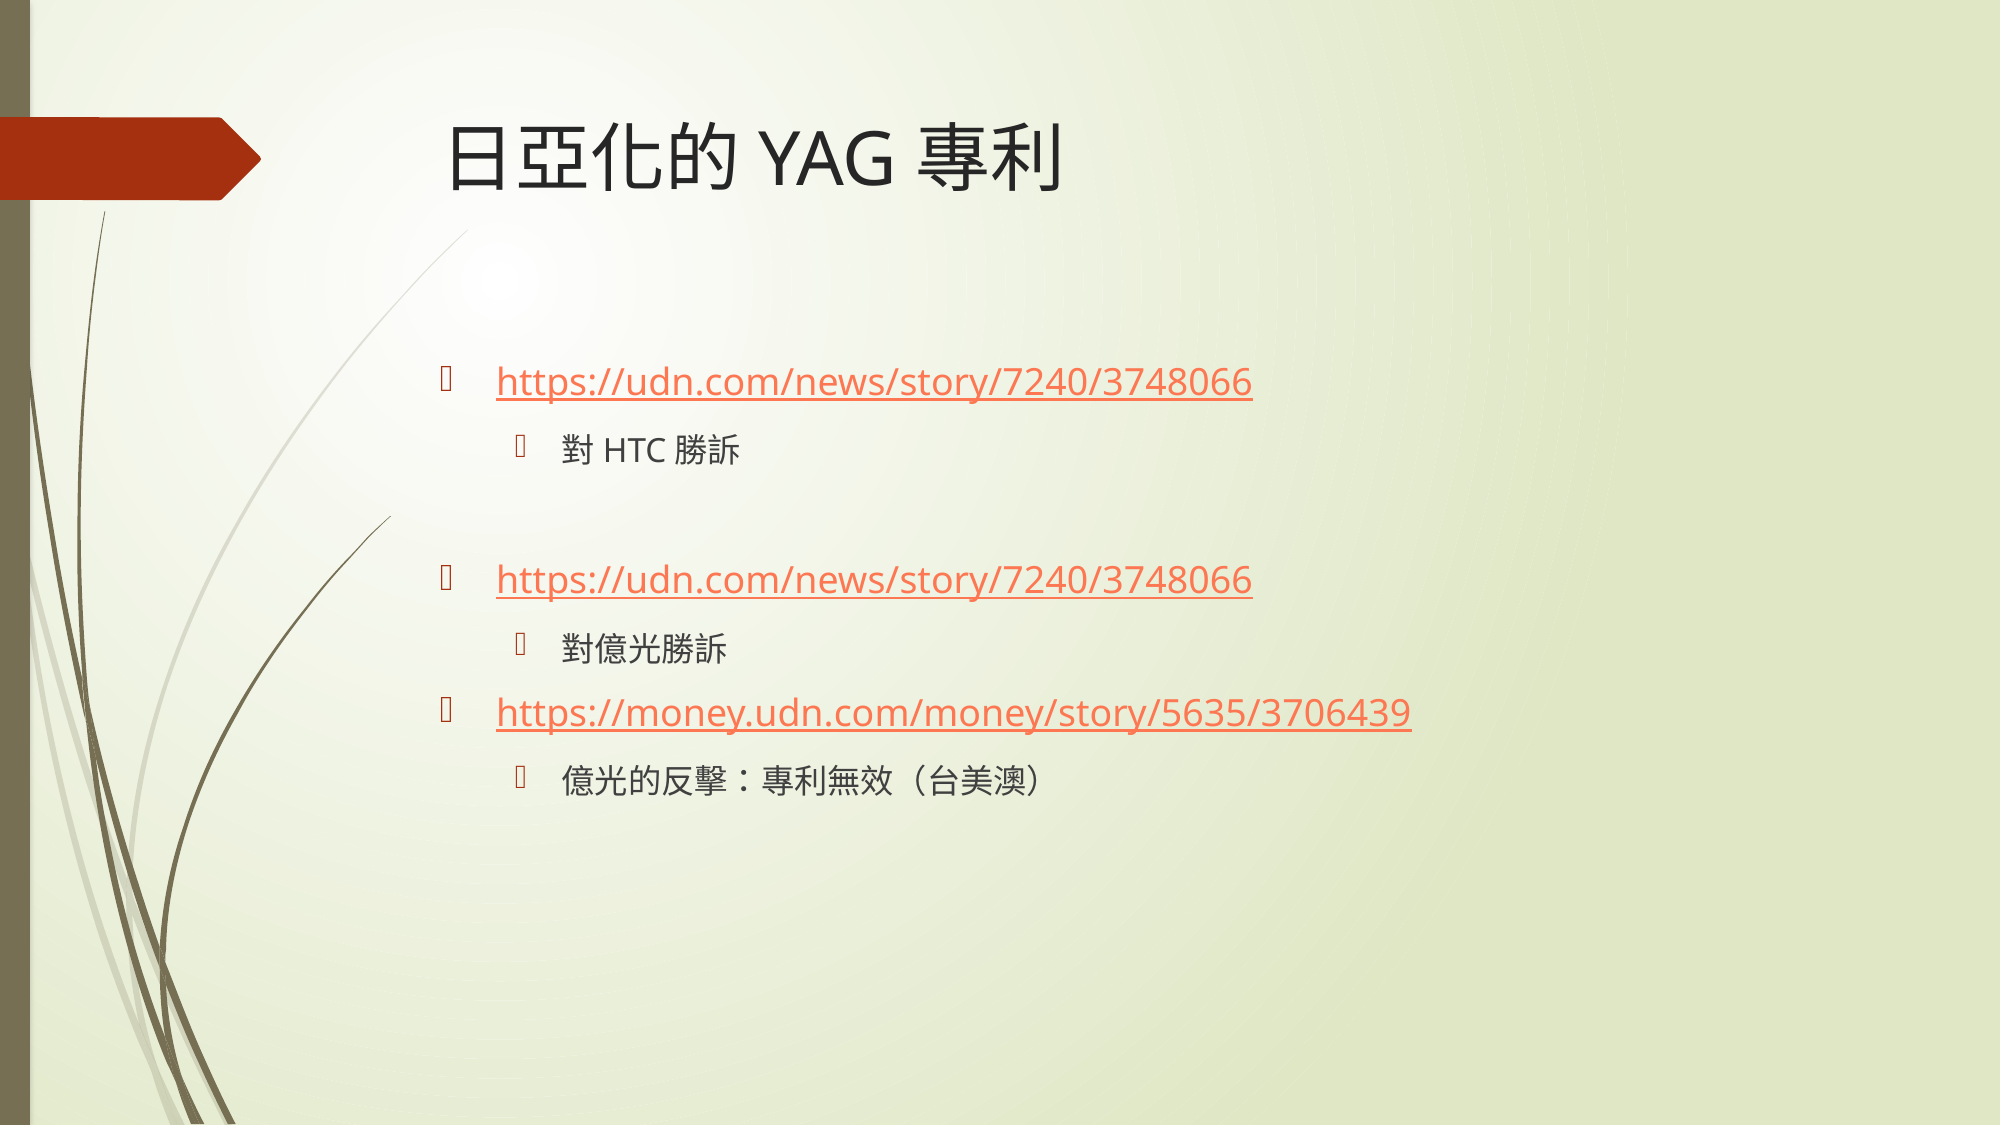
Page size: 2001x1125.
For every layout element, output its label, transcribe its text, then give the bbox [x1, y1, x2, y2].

list https://udn.com/news/story/7240/3748066 對HTC勝訴 https://udn.com/news/story/7240/3748066 對億光勝訴 https://money.udn.com/money/story/5635/3706439 億光的反擊：專利無效（台美澳） [424, 350, 1888, 970]
title 日亞化的YAG專利 [425, 102, 1888, 313]
